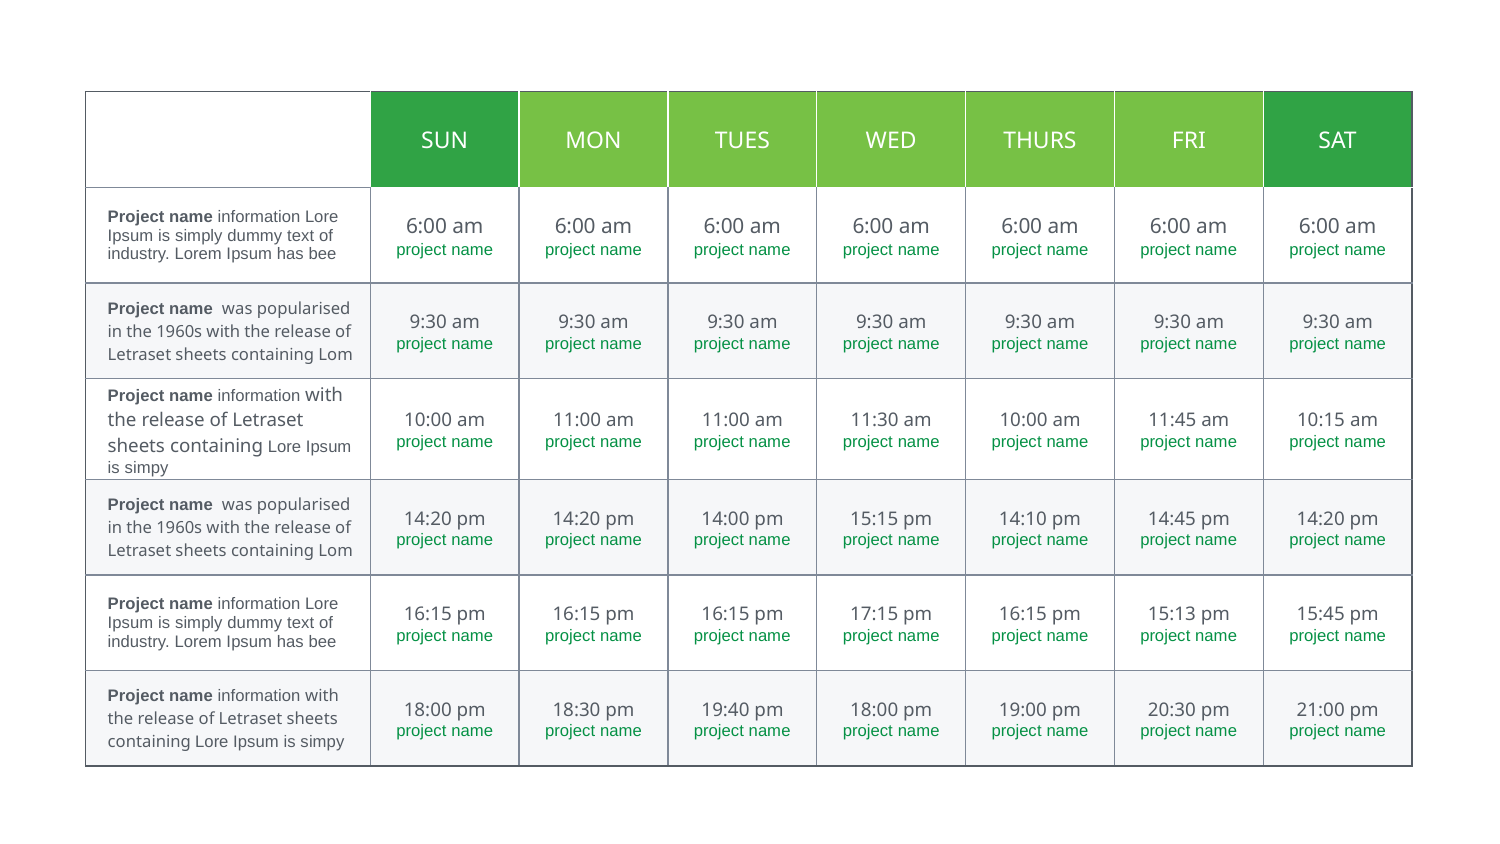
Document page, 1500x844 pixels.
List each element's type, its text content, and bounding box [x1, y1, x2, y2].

table_cell 6:00 am project name [966, 188, 1114, 282]
table_cell 14:00 pm project name [669, 480, 816, 574]
table_cell 16:15 pm project name [669, 576, 816, 670]
table_cell 16:15 pm project name [371, 576, 518, 670]
table_cell 14:20 pm project name [371, 480, 518, 574]
table_header [86, 92, 370, 187]
table_cell 18:00 pm project name [371, 671, 518, 765]
table_cell 15:15 pm project name [817, 480, 965, 574]
table_cell 16:15 pm project name [966, 576, 1114, 670]
table_cell 9:30 am project name [966, 284, 1114, 378]
table_header FRI [1115, 92, 1263, 187]
table_cell 18:30 pm project name [520, 671, 667, 765]
table_cell 6:00 am project name [371, 188, 518, 282]
table_cell 17:15 pm project name [817, 576, 965, 670]
table_cell 18:00 pm project name [817, 671, 965, 765]
table_cell 14:20 pm project name [1264, 480, 1411, 574]
table_cell 9:30 am project name [669, 284, 816, 378]
table_cell 11:00 am project name [669, 379, 816, 479]
table_cell 10:00 am project name [966, 379, 1114, 479]
table_cell 9:30 am project name [520, 284, 667, 378]
table_cell 6:00 am project name [817, 188, 965, 282]
table_cell 10:00 am project name [371, 379, 518, 479]
table_cell 6:00 am project name [669, 188, 816, 282]
table_cell 20:30 pm project name [1115, 671, 1263, 765]
table_cell 15:13 pm project name [1115, 576, 1263, 670]
table_header TUES [669, 92, 816, 187]
table_cell 15:45 pm project name [1264, 576, 1411, 670]
table_cell 6:00 am project name [520, 188, 667, 282]
table_cell 19:40 pm project name [669, 671, 816, 765]
table_cell 19:00 pm project name [966, 671, 1114, 765]
table_cell 6:00 am project name [1264, 188, 1411, 282]
table_cell 9:30 am project name [1264, 284, 1411, 378]
table_cell 10:15 am project name [1264, 379, 1411, 479]
table_cell Project name information with the release of Letraset sheets containing Lore Ipsum is simpy [86, 379, 370, 479]
table_cell 16:15 pm project name [520, 576, 667, 670]
table_cell 9:30 am project name [817, 284, 965, 378]
table_cell Project name information Lore Ipsum is simply dummy text of industry. Lorem Ipsum has bee [86, 576, 370, 670]
table_cell 9:30 am project name [371, 284, 518, 378]
table_cell Project name information Lore Ipsum is simply dummy text of industry. Lorem Ipsum has bee [86, 188, 370, 282]
table_cell 14:10 pm project name [966, 480, 1114, 574]
table_cell 11:30 am project name [817, 379, 965, 479]
table_cell Project name information with the release of Letraset sheets containing Lore Ipsum is simpy [86, 671, 370, 765]
table_header MON [520, 92, 667, 187]
table_header SAT [1264, 92, 1411, 187]
table_cell 14:20 pm project name [520, 480, 667, 574]
table_cell 6:00 am project name [1115, 188, 1263, 282]
table_cell 14:45 pm project name [1115, 480, 1263, 574]
table_cell 21:00 pm project name [1264, 671, 1411, 765]
table_header THURS [966, 92, 1114, 187]
table_cell Project name was popularised in the 1960s with the release of Letraset sheets containing Lom [86, 284, 370, 378]
table_cell 11:00 am project name [520, 379, 667, 479]
table_cell 11:45 am project name [1115, 379, 1263, 479]
table_cell 9:30 am project name [1115, 284, 1263, 378]
table_cell Project name was popularised in the 1960s with the release of Letraset sheets containing Lom [86, 480, 370, 574]
table_header SUN [371, 92, 518, 187]
table_header WED [817, 92, 965, 187]
